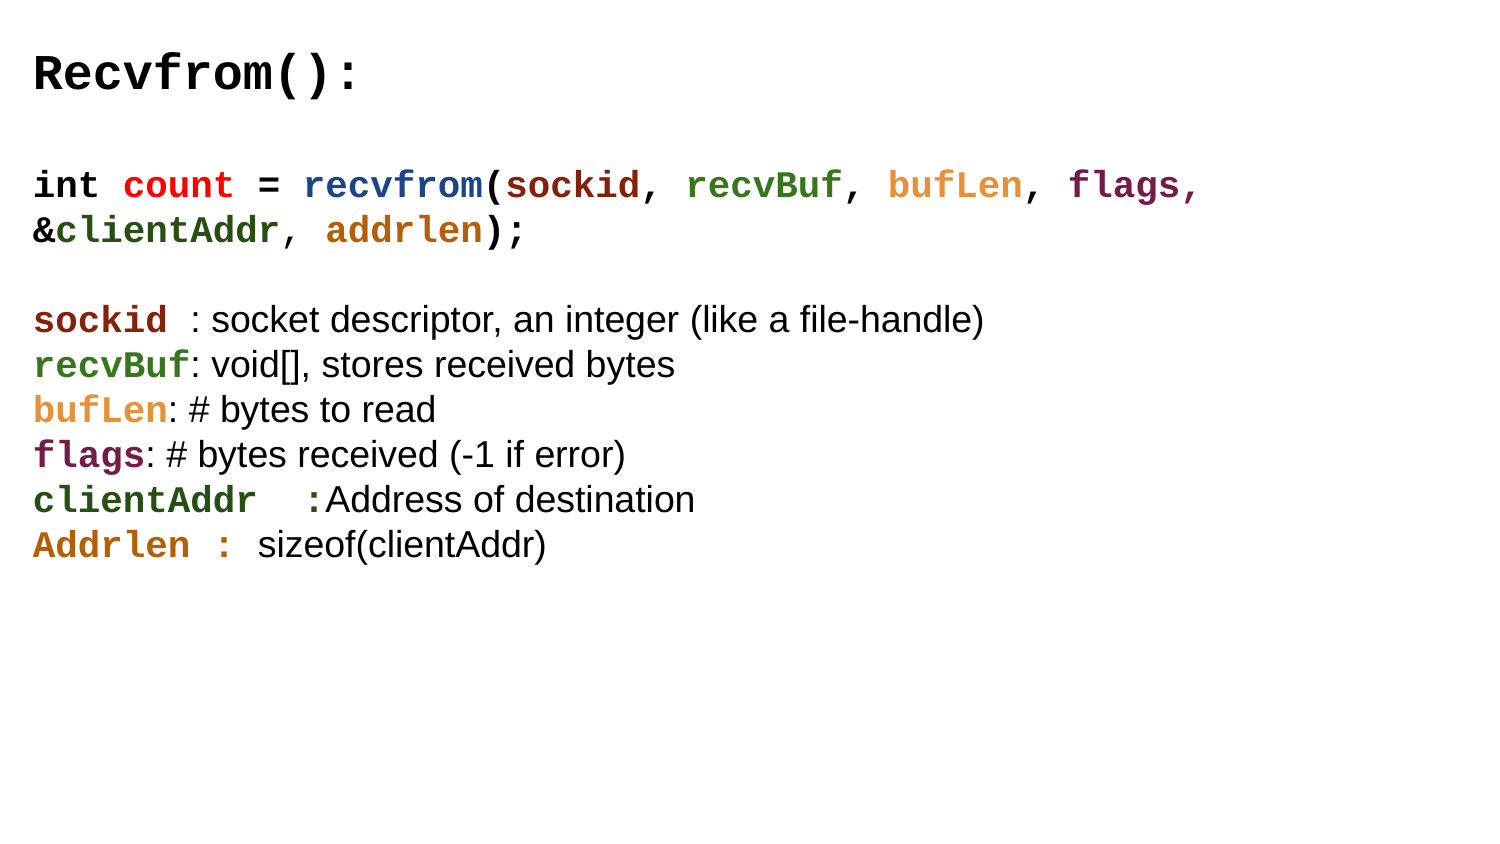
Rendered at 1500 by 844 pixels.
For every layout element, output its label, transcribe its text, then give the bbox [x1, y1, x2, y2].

text_box Recvfrom(): int count = recvfrom(sockid, recvBuf, bufLen, flags, &clientAddr, addrlen); sockid : socket descriptor, an integer (like a file-handle) recvBuf: void[], stores received bytes bufLen: # bytes to read flags: # bytes received (-1 if error) clientAddr :Address of destination Addrlen : sizeof(clientAddr) [17, 24, 1468, 827]
